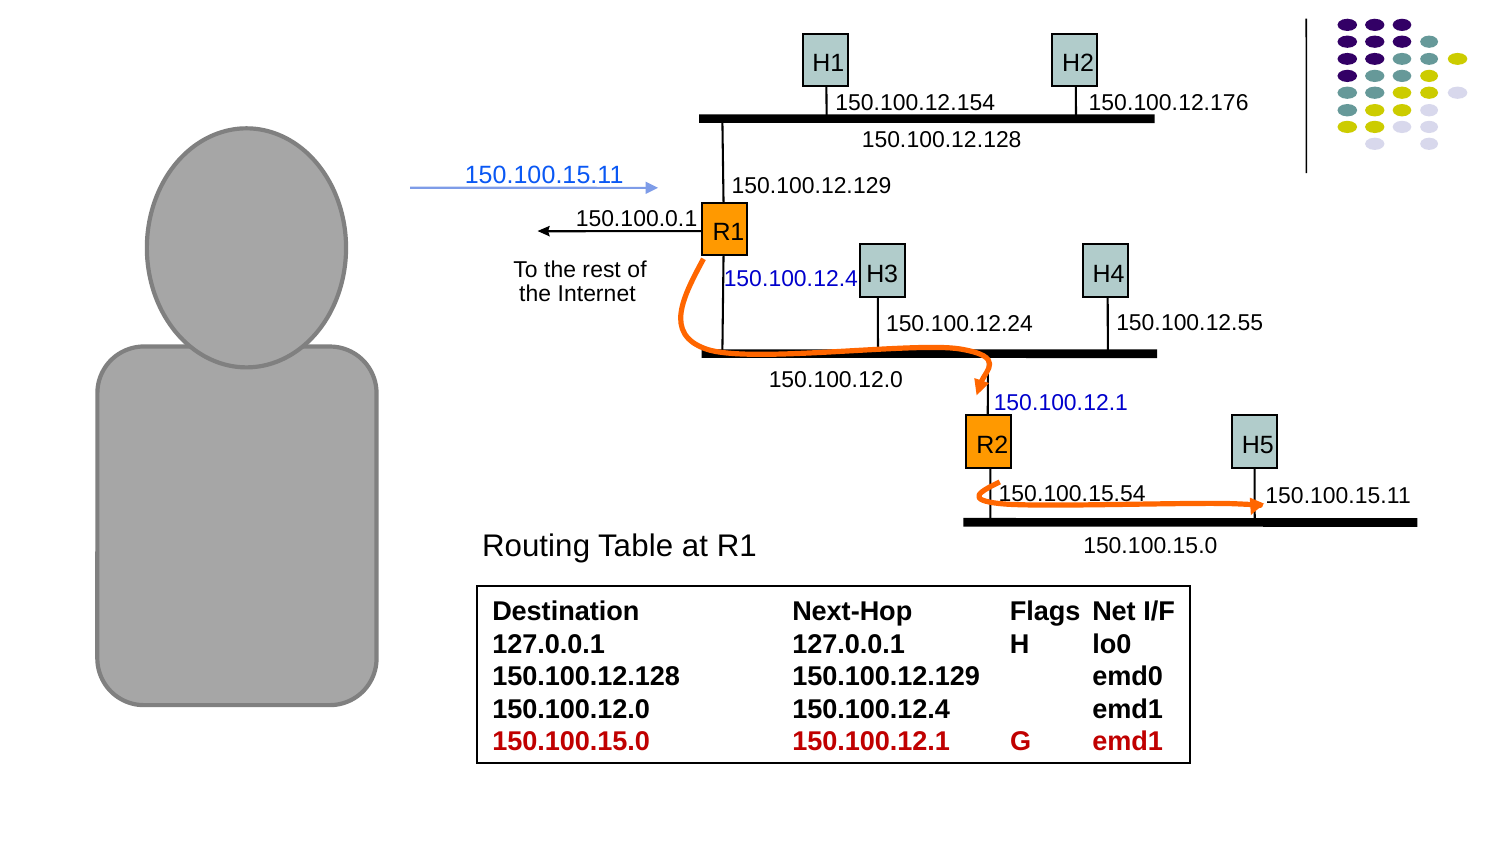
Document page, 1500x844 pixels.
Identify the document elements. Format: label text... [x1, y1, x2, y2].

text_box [510, 33, 1418, 559]
text_box 150.100.15.11 [450, 150, 505, 196]
text_box Destination Next-Hop Flags Net I/F 127.0.0.1 127.0.0.1 H lo0 150.100.12.128 150.100.12.129 emd0 150.100.12.0 150.100.12.4 emd1 150.100.15.0 150.100.12.1 G emd1 [477, 586, 1190, 764]
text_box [97, 128, 377, 706]
text_box Routing Table at R1 [467, 518, 773, 571]
